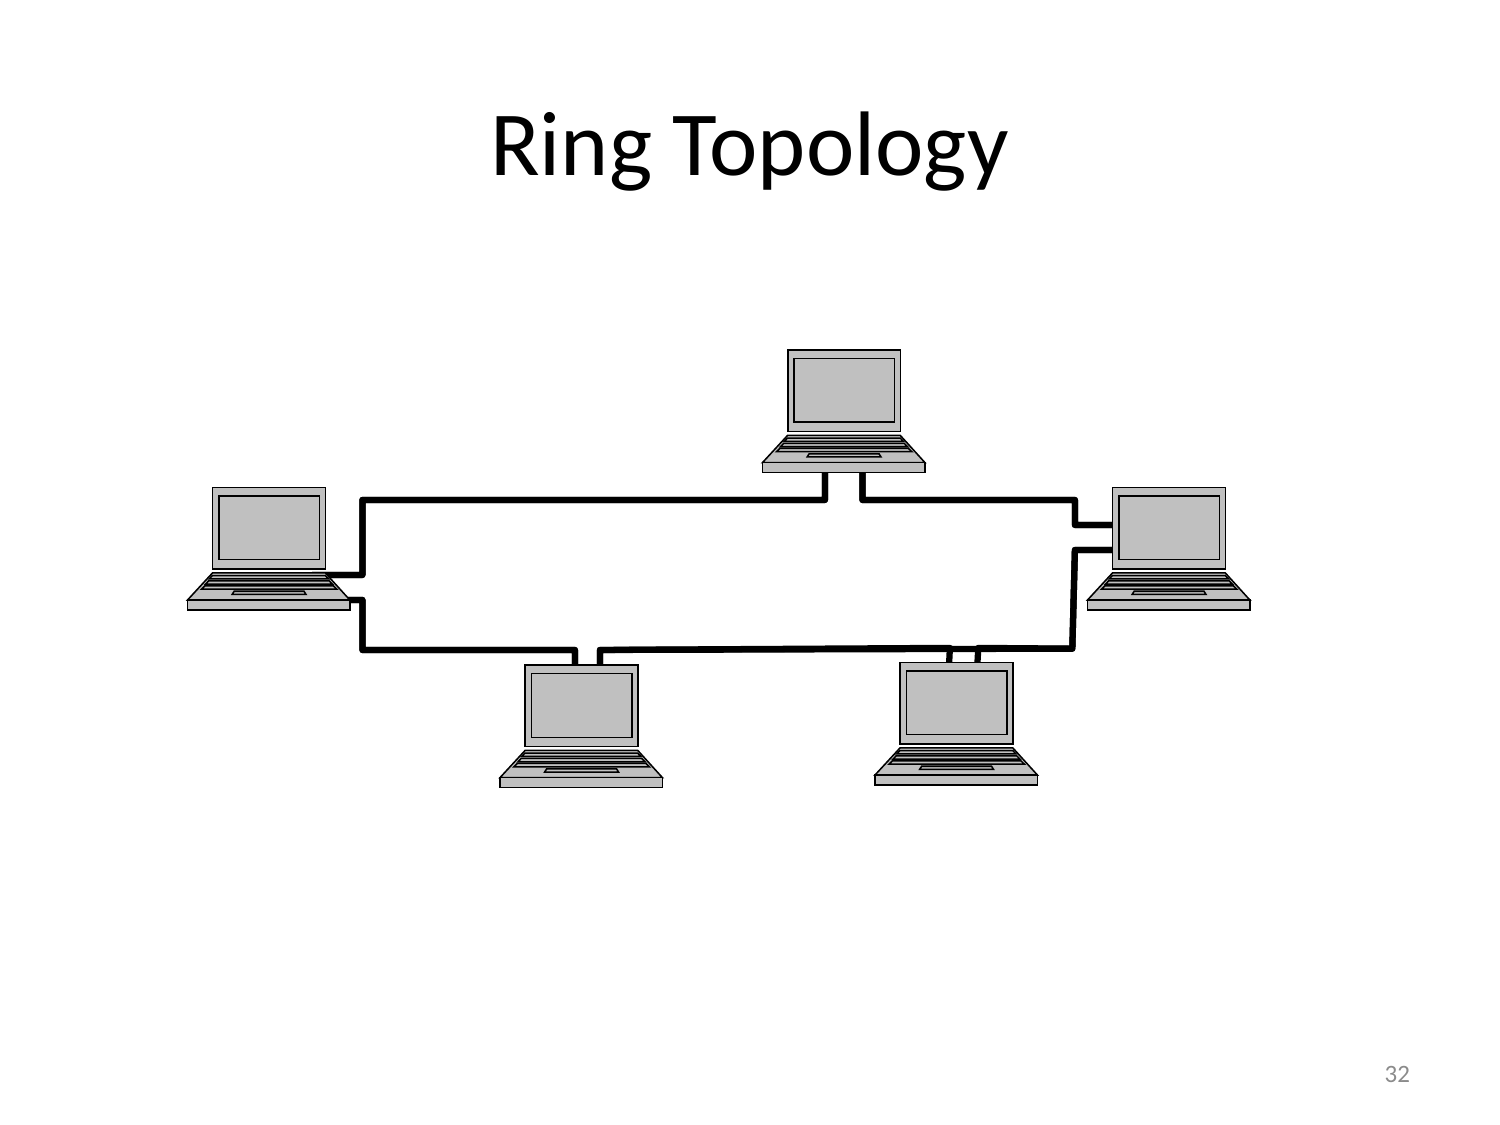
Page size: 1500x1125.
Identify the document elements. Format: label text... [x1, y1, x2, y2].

text_box [949, 649, 979, 662]
text_box [328, 473, 1112, 665]
text_box [212, 487, 326, 569]
title Ring Topology [75, 45, 1425, 233]
text_box [874, 747, 1038, 785]
text_box [762, 435, 925, 473]
slide_number 32 [1074, 1042, 1425, 1103]
text_box [900, 662, 1013, 744]
text_box [499, 750, 663, 788]
text_box [187, 572, 350, 610]
text_box [1087, 572, 1250, 610]
text_box [525, 665, 638, 747]
text_box [1112, 487, 1226, 569]
text_box [787, 350, 901, 432]
